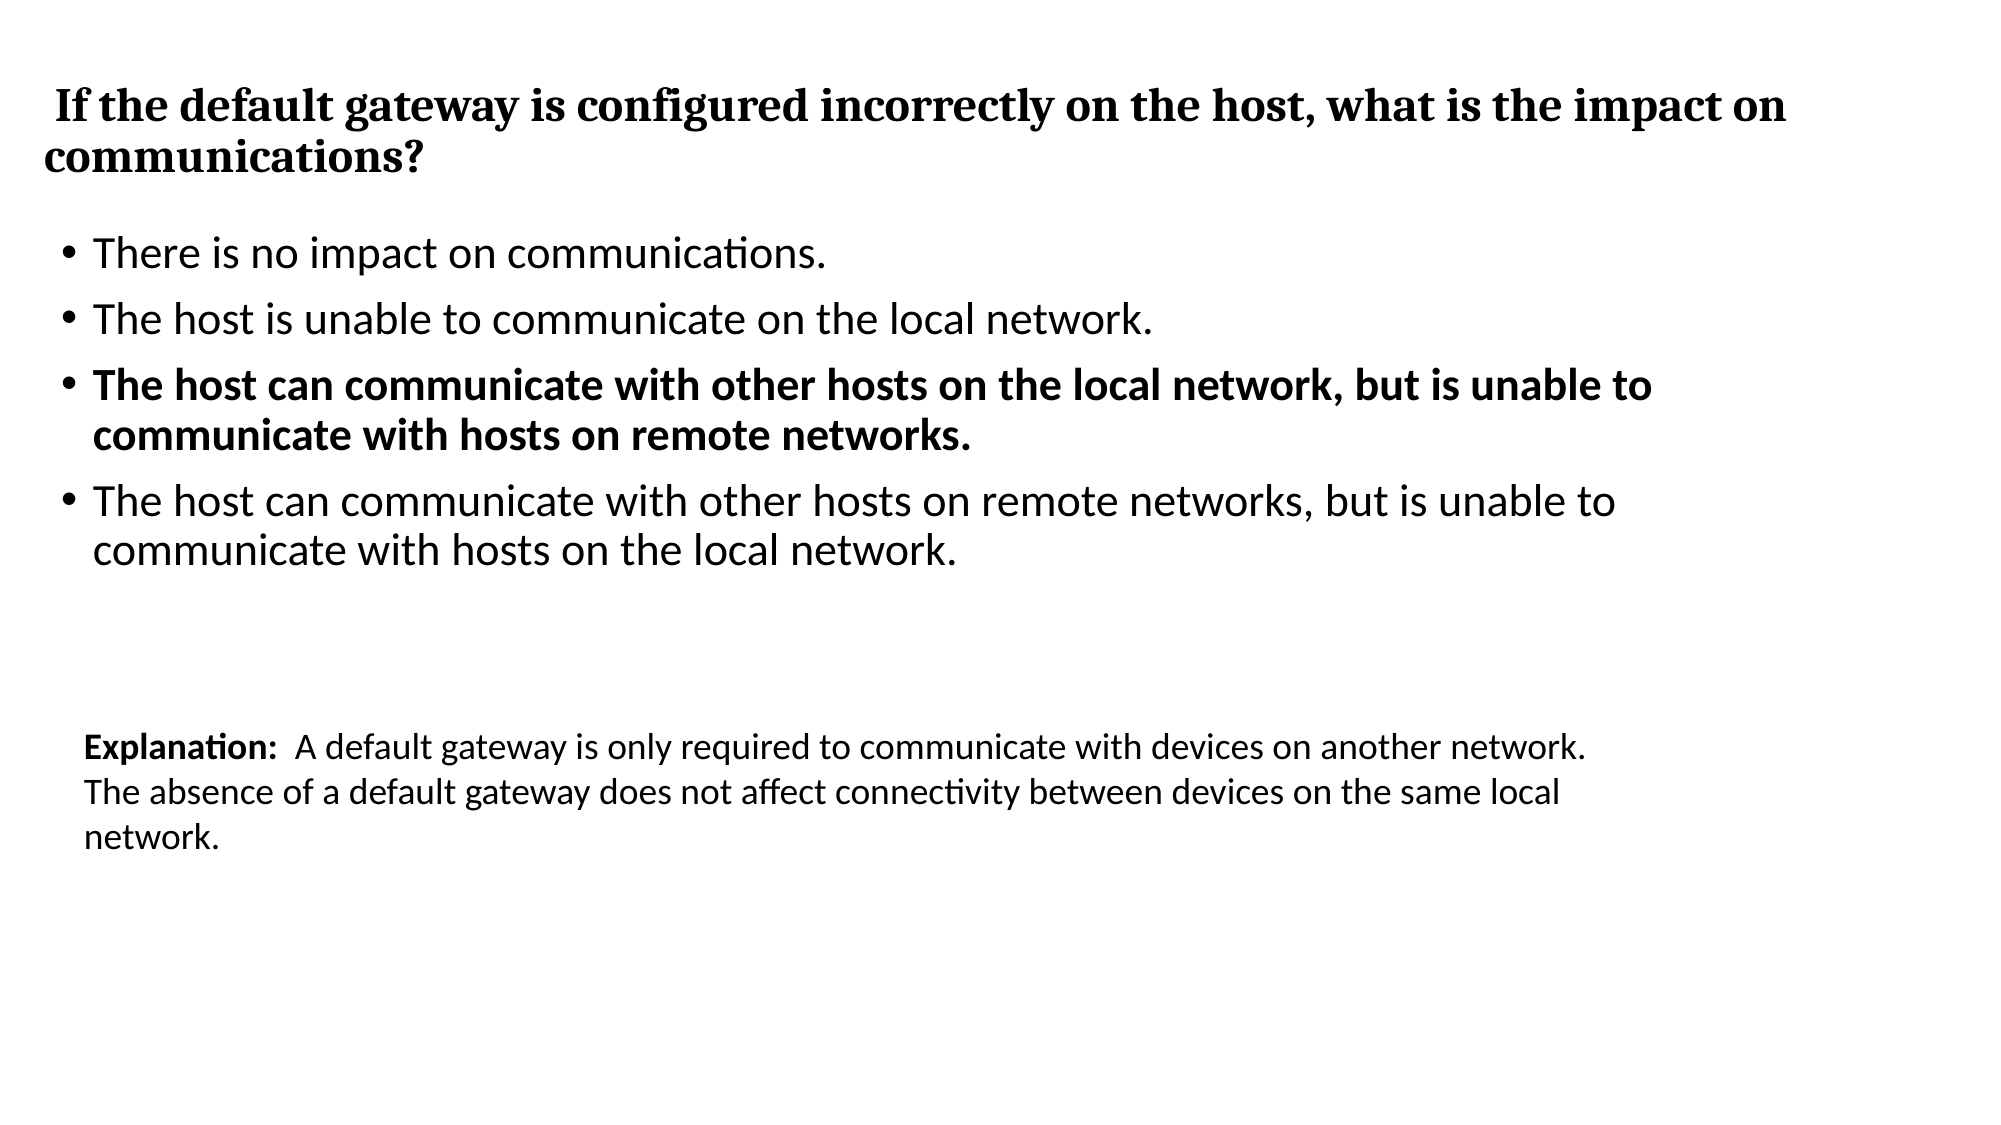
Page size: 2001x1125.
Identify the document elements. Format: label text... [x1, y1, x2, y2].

title If the default gateway is configured incorrectly on the host, what is the impact on communications? [29, 22, 1950, 241]
list There is no impact on communications. The host is unable to communicate on the local network. The host can communicate with other hosts on the local network, but is unable to communicate with hosts on remote networks. The host can communicate with other hosts on remote networks, but is unable to communicate with hosts on the local network. [45, 221, 1771, 585]
text_box Explanation: A default gateway is only required to communicate with devices on another network. The absence of a default gateway does not affect connectivity between devices on the same local network. [69, 714, 1656, 865]
